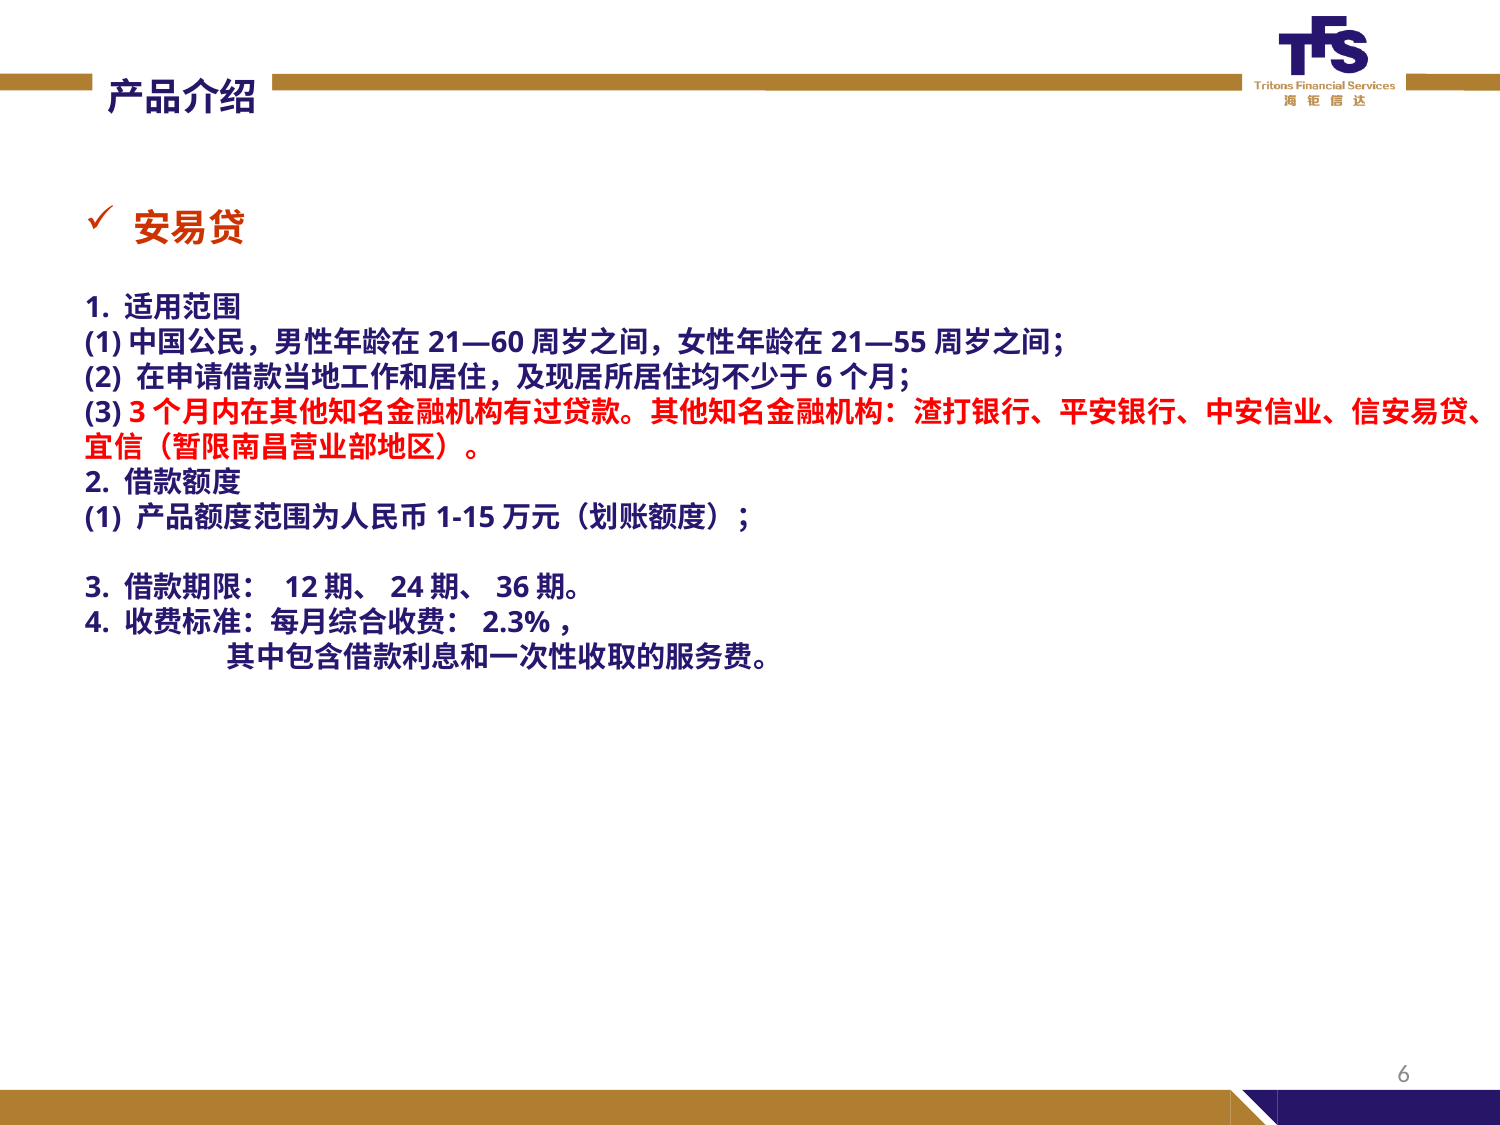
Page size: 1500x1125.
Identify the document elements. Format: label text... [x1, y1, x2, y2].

text_box 产品介绍 [92, 42, 273, 125]
text_box 安易贷 1. 适用范围 (1)中国公民，男性年龄在21—60周岁之间，女性年龄在21—55周岁之间； (2) 在申请借款当地工作和居住，及现居所居住均不少于6个月； (3) 3个月内在其他知名金融机构有过贷款。其他知名金融机构：渣打银行、平安银行、中安信业、信安易贷、宜信（暂限南昌营业部地区）。 2. 借款额度 (1) 产品额度范围为人民币1-15万元（划账额度）； 3. 借款期限： 12期、24期、36期。 4. 收费标准：每月综合收费：2.3%， 其中包含借款利息和一次性收取的服务费。 [70, 196, 1500, 681]
picture [1254, 16, 1395, 106]
slide_number 6 [1074, 1042, 1425, 1103]
